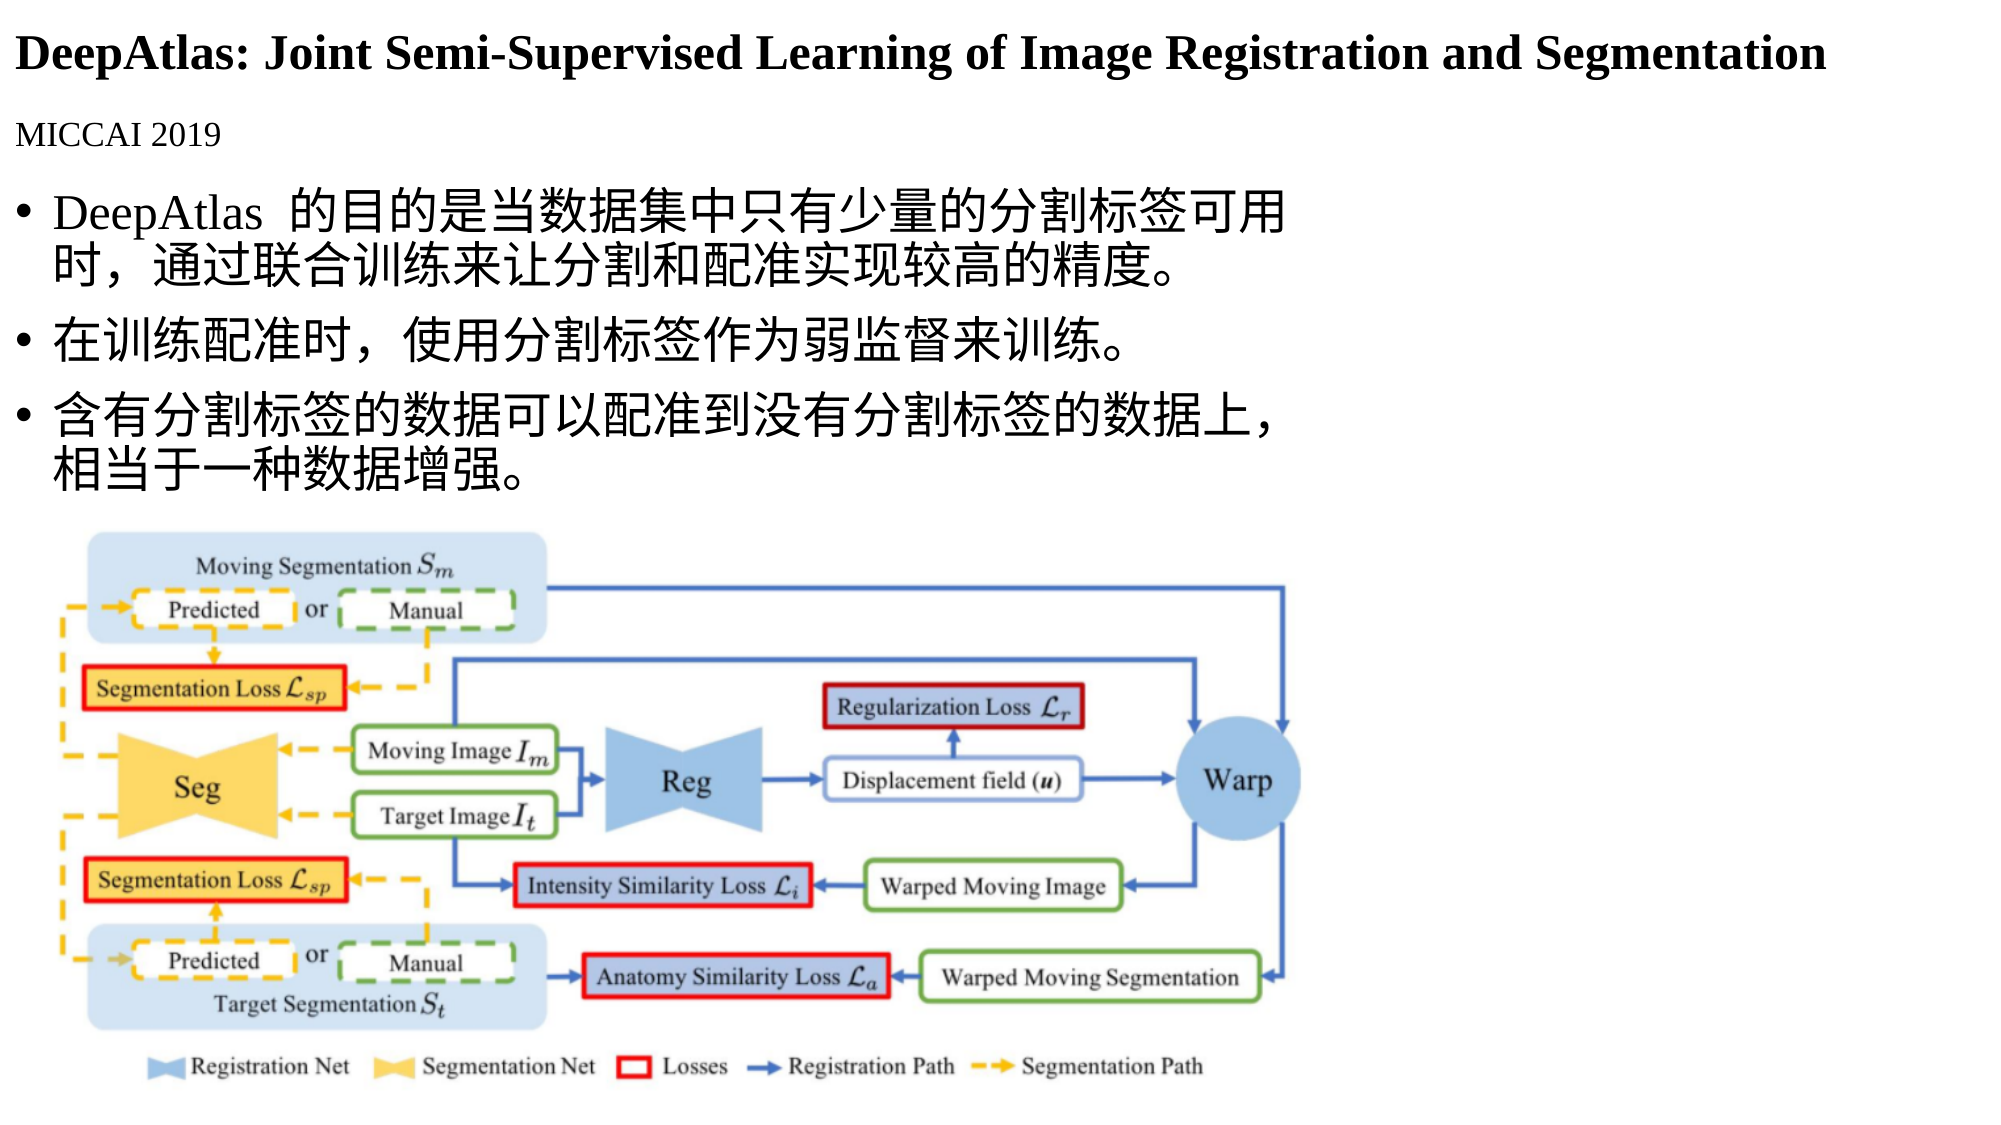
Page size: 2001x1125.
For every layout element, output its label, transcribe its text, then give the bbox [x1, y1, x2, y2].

title DeepAtlas: Joint Semi-Supervised Learning of Image Registration and Segmentation [0, 14, 2000, 93]
list DeepAtlas 的目的是当数据集中只有少量的分割标签可用时，通过联合训练来让分割和配准实现较高的精度。 在训练配准时，使用分割标签作为弱监督来训练。 含有分割标签的数据可以配准到没有分割标签的数据上，相当于一种数据增强。 [0, 178, 1307, 1125]
list MICCAI 2019 [0, 108, 384, 163]
picture [43, 510, 1334, 1092]
